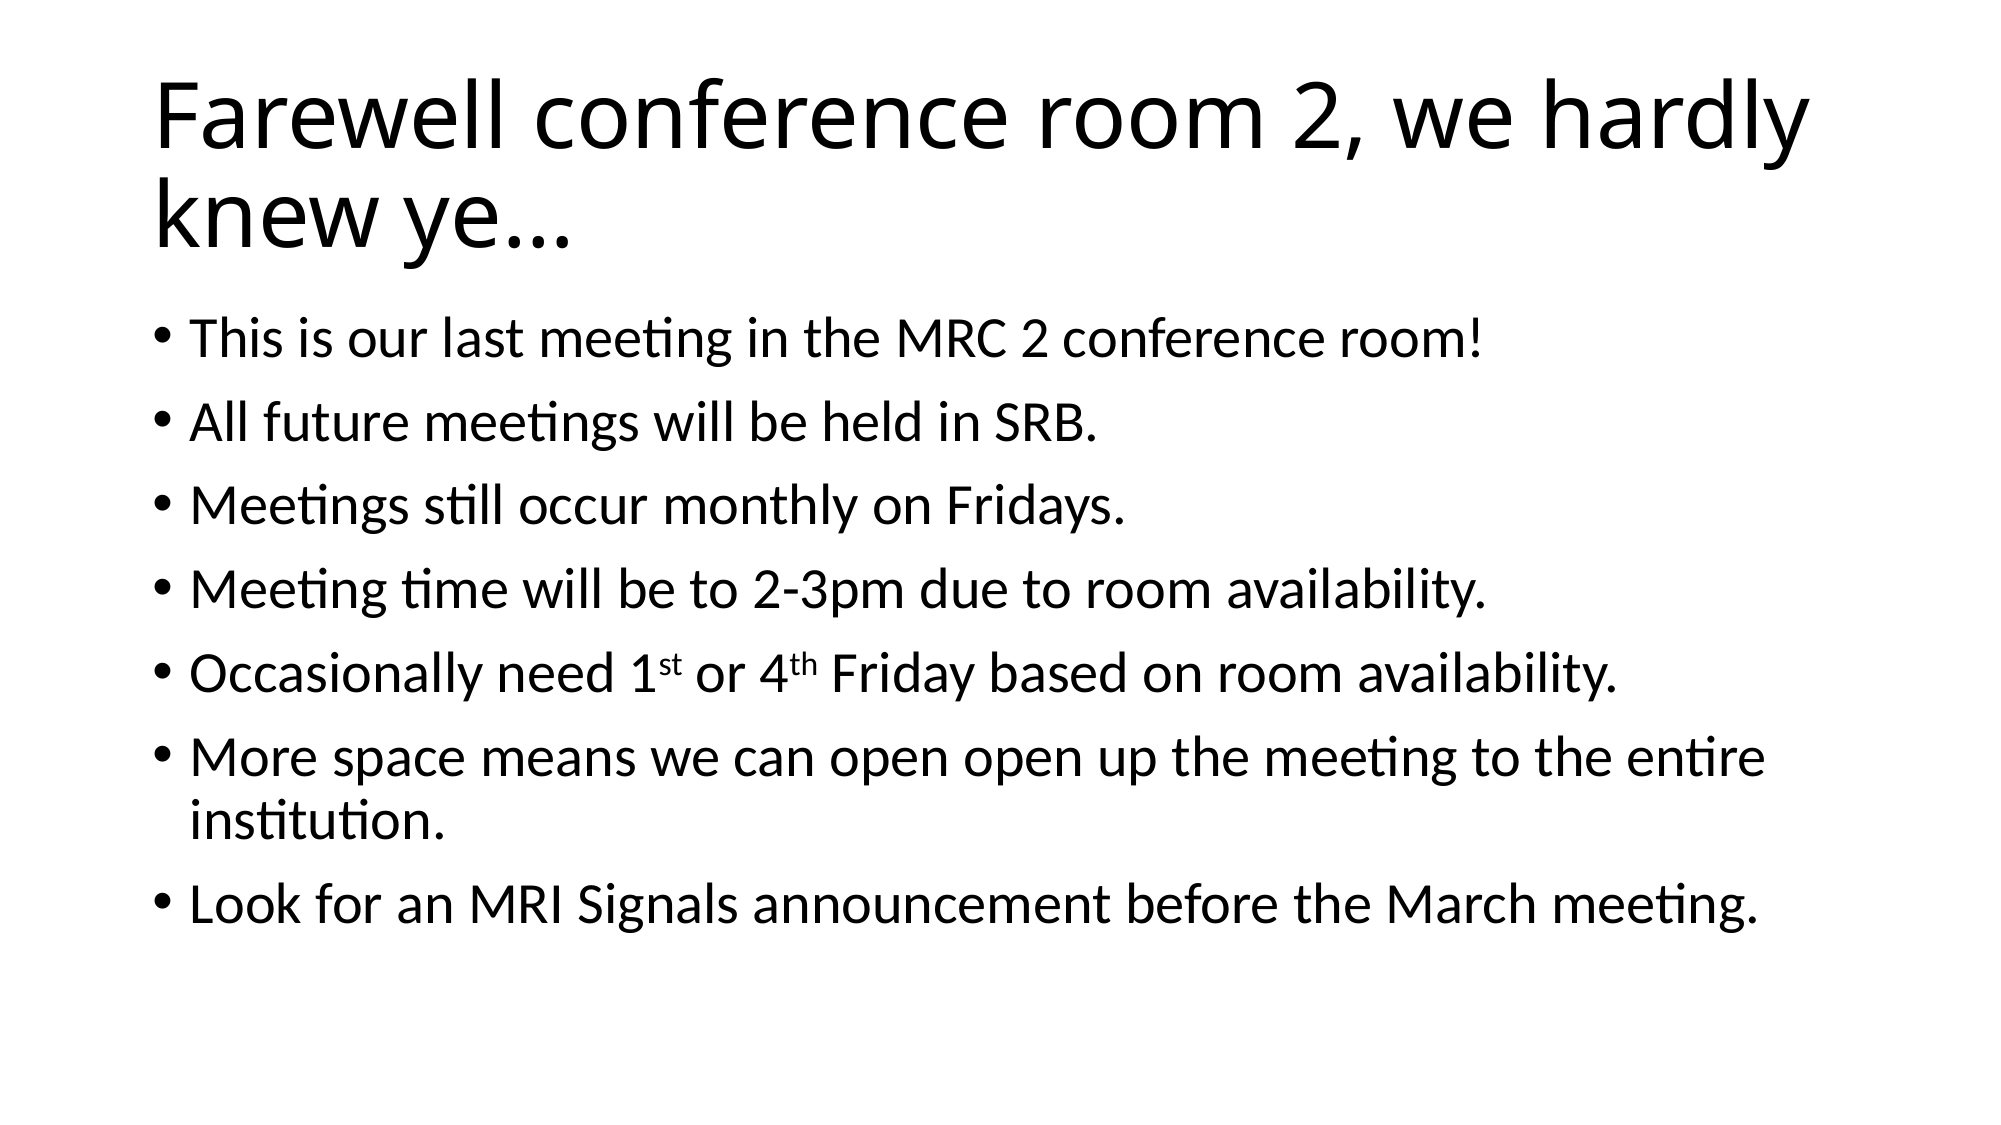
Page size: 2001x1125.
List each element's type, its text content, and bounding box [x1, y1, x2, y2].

title Farewell conference room 2, we hardly knew ye… [137, 59, 1863, 278]
list This is our last meeting in the MRC 2 conference room! All future meetings will be held in SRB. Meetings still occur monthly on Fridays. Meeting time will be to 2-3pm due to room availability. Occasionally need 1st or 4th Friday based on room availability. More space means we can open open up the meeting to the entire institution. Look for an MRI Signals announcement before the March meeting. [137, 299, 1863, 1014]
